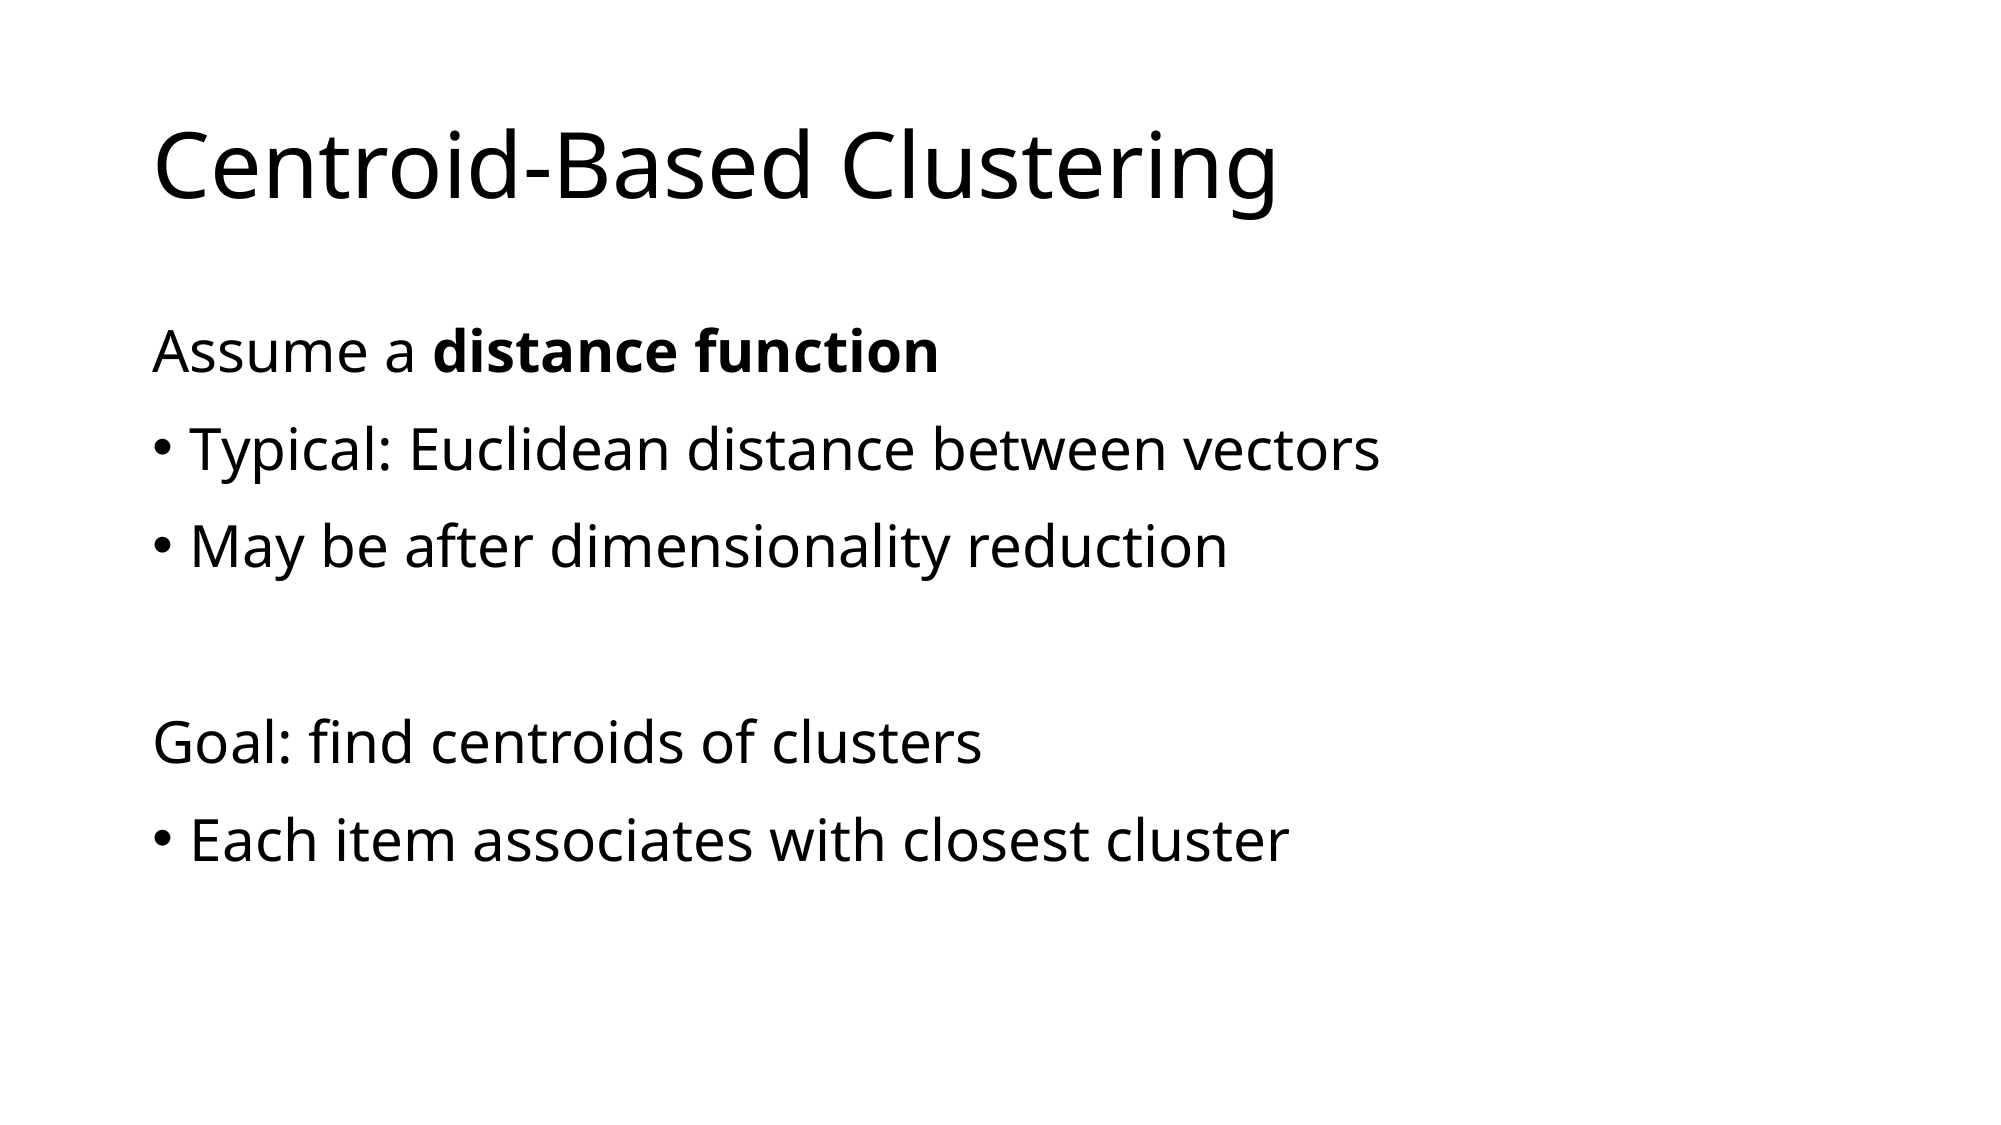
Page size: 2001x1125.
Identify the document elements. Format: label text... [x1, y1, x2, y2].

title Centroid-Based Clustering [137, 59, 1863, 278]
